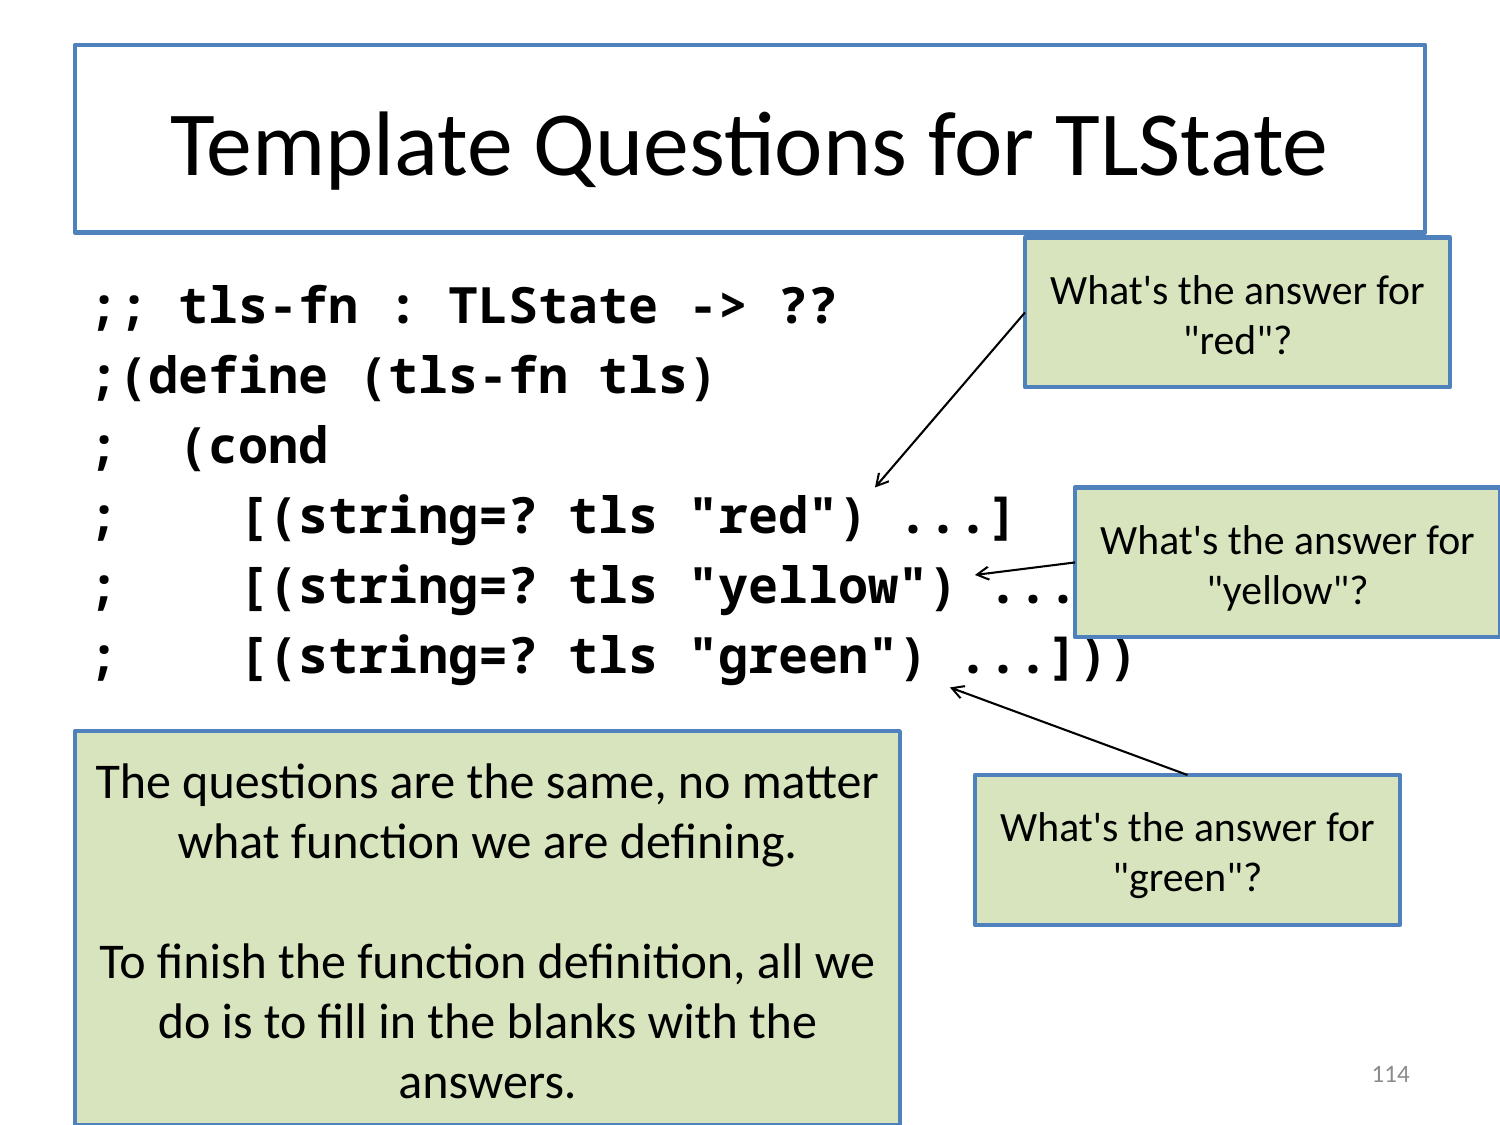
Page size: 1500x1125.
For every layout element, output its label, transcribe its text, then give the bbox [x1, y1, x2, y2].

text_box What's the answer for "green"? [973, 773, 1402, 927]
list ;; tls-fn : TLState -> ?? ;(define (tls-fn tls) ; (cond ; [(string=? tls "red") ...] ; [(string=? tls "yellow") ...] ; [(string=? tls "green") ...])) [73, 266, 1499, 1009]
text_box What's the answer for "yellow"? [1073, 485, 1500, 639]
text_box The questions are the same, no matter what function we are defining. To finish the function definition, all we do is to fill in the blanks with the answers. [73, 729, 902, 1125]
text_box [949, 687, 1188, 776]
text_box What's the answer for "red"? [1023, 235, 1452, 389]
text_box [874, 312, 1026, 488]
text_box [974, 562, 1076, 576]
title Template Questions for TLState [73, 43, 1427, 235]
slide_number 114 [1074, 1042, 1425, 1103]
